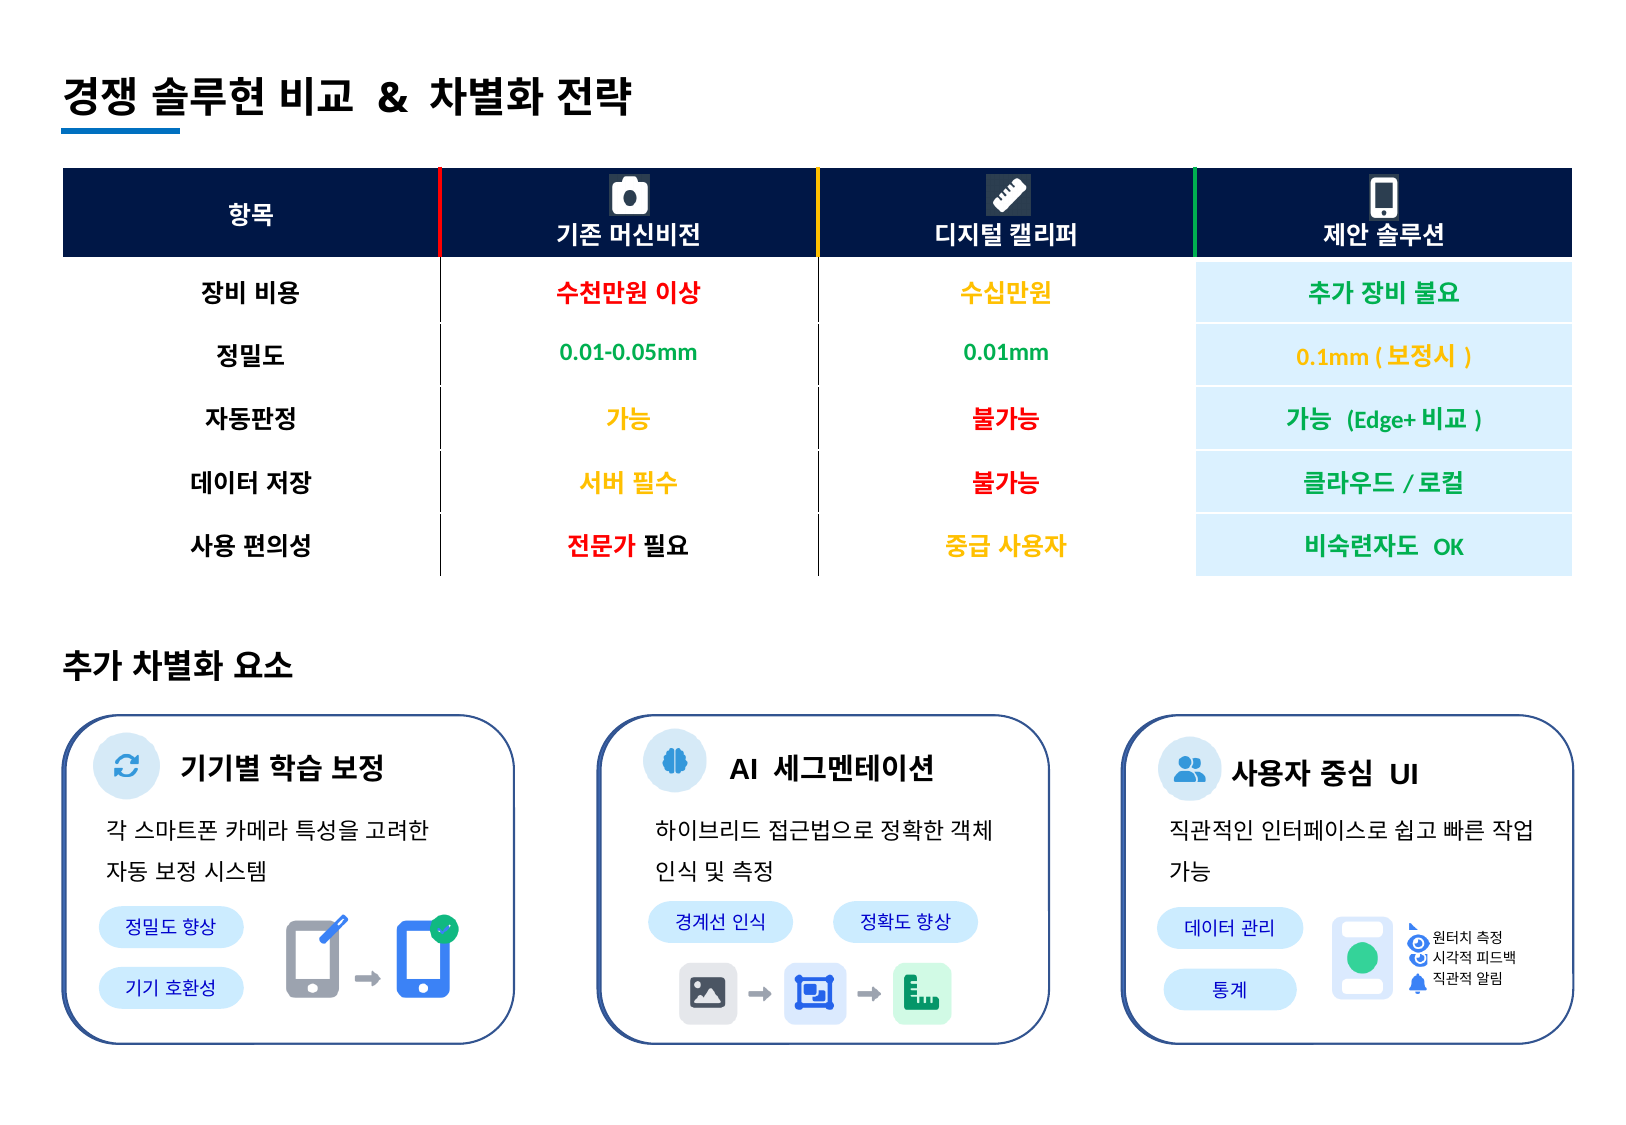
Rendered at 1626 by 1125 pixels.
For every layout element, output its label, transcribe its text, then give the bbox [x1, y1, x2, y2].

picture [91, 727, 163, 801]
picture [284, 908, 461, 1004]
table_cell 0.01-0.05mm [441, 324, 818, 385]
text_box 추가 차별화 요소 [62, 605, 350, 706]
table_cell 불가능 [819, 451, 1195, 512]
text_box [1121, 715, 1574, 1044]
table_header 기존 머신비전 [442, 168, 816, 257]
picture [673, 959, 958, 1028]
title 경쟁 솔루현 비교 & 차별화 전략 [62, 69, 650, 124]
table_header 제안 솔루션 [1197, 168, 1572, 257]
table_cell 중급 사용자 [819, 514, 1195, 576]
table_cell 가능 [441, 387, 818, 449]
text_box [62, 715, 514, 1044]
table_cell 사용 편의성 [63, 514, 440, 576]
table_cell 클라우드/로컬 [1196, 451, 1572, 512]
picture [1369, 174, 1399, 221]
picture [1327, 908, 1434, 1003]
table_cell 서버 필수 [441, 451, 818, 512]
table_cell 불가능 [819, 387, 1195, 449]
table_cell 장비 비용 [63, 262, 440, 322]
table_cell 데이터 저장 [63, 451, 440, 512]
picture [609, 174, 650, 216]
picture [986, 174, 1031, 216]
table_cell 정밀도 [63, 324, 440, 385]
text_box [597, 715, 1050, 1044]
table_cell 가능 (Edge+비교) [1196, 387, 1572, 449]
table_cell 수천만원 이상 [441, 262, 818, 322]
table_cell 0.1mm (보정시) [1196, 324, 1572, 385]
table_cell 비숙련자도 OK [1196, 514, 1572, 576]
table_cell 추가 장비 불요 [1196, 262, 1572, 322]
picture [1156, 729, 1222, 806]
table_cell 수십만원 [819, 262, 1195, 322]
table_header 항목 [63, 168, 438, 257]
text_box 하이브리드 접근법으로 정확한 객체 인식 및 측정 [1050, 795, 1057, 893]
table_cell 0.01mm [819, 324, 1195, 385]
table_cell 자동판정 [63, 387, 440, 449]
table_header 디지털 캘리퍼 [820, 168, 1193, 257]
picture [642, 722, 707, 796]
table_cell 전문가 필요 [441, 514, 818, 576]
